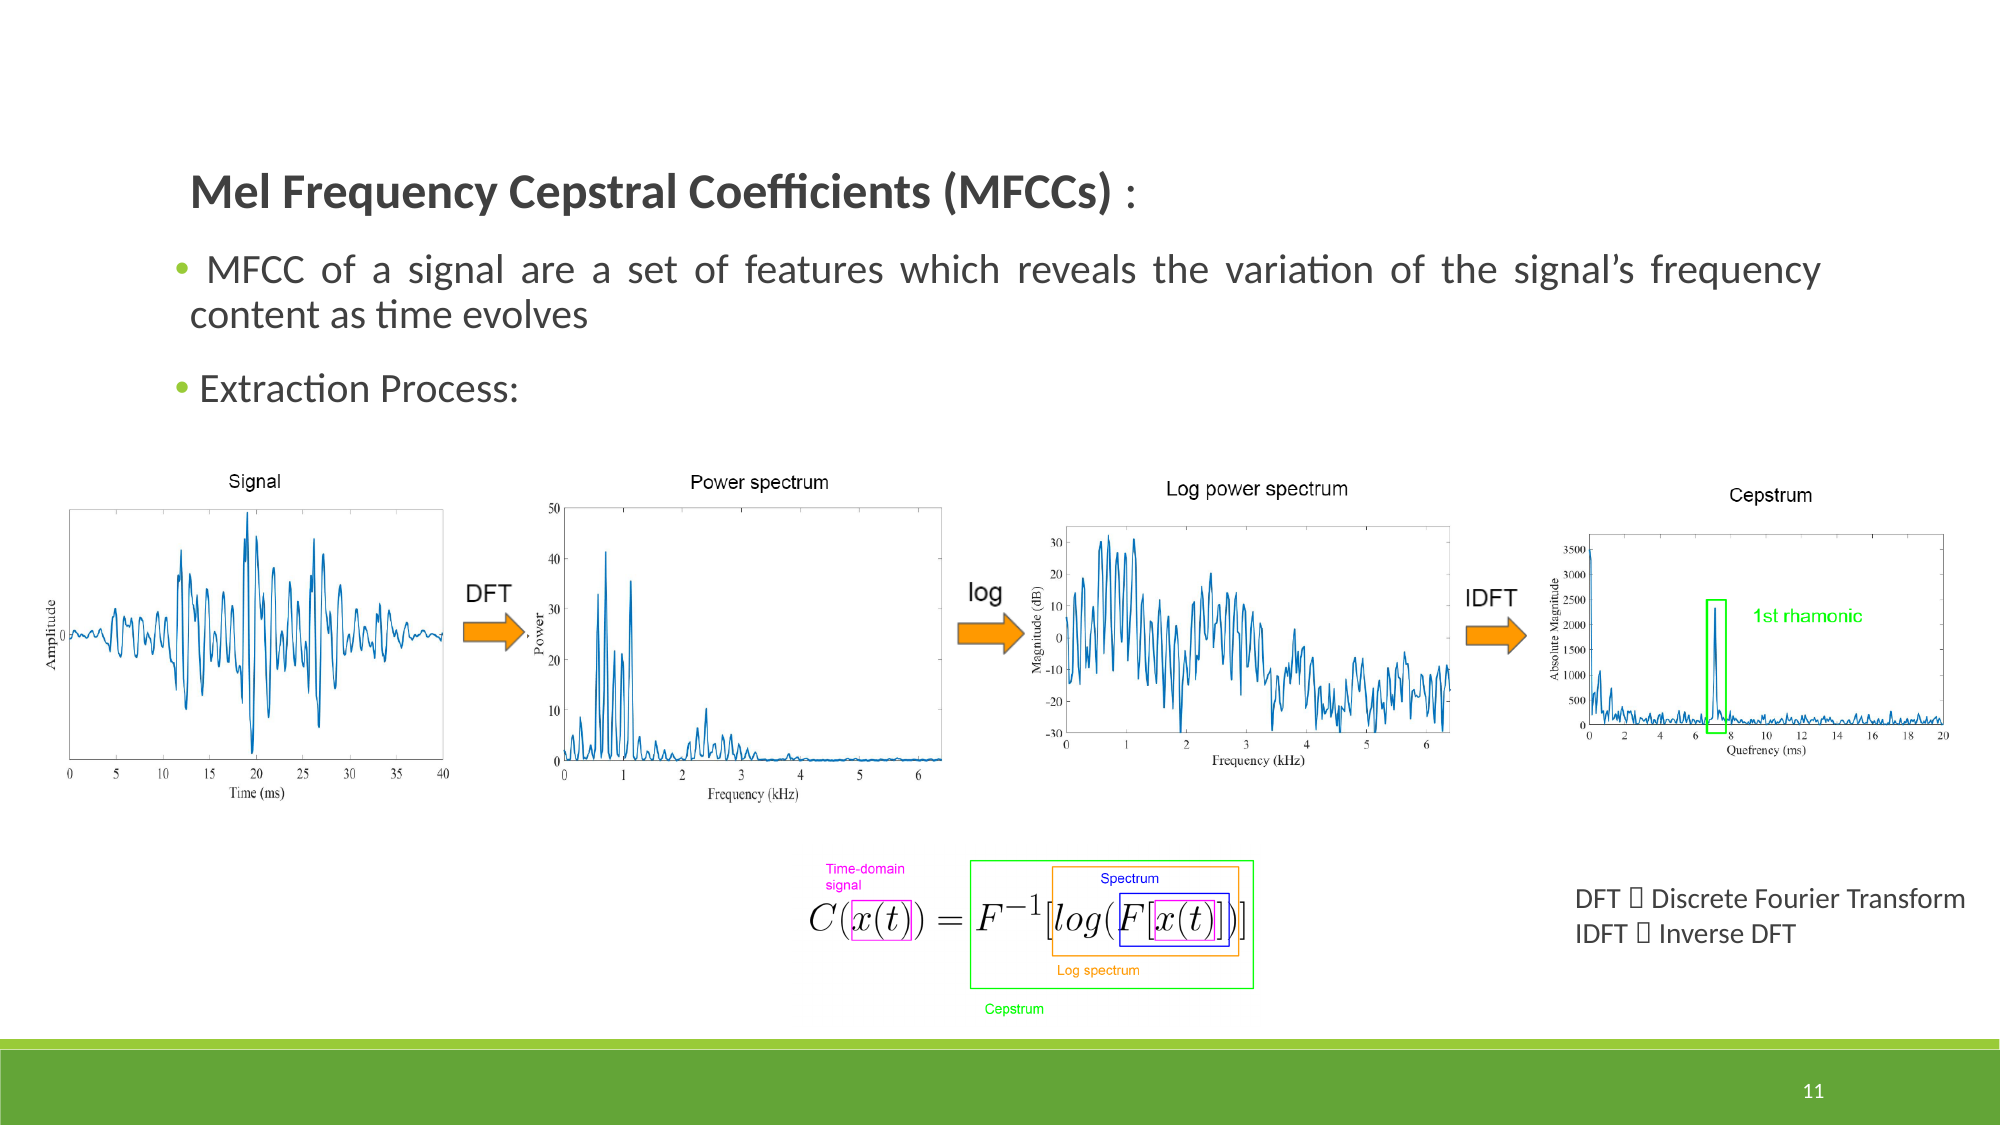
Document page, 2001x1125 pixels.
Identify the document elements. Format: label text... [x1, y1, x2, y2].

picture [792, 844, 1261, 1028]
picture [952, 471, 1530, 784]
picture [461, 471, 946, 811]
slide_number 11 [1624, 1059, 1840, 1120]
text_box Mel Frequency Cepstral Coefficients (MFCCs) : MFCC of a signal are a set of features which reveals the variation of the signal’s frequency content as time evolves Extraction Process: [174, 91, 1822, 982]
picture [30, 471, 450, 808]
picture [1543, 485, 1994, 760]
